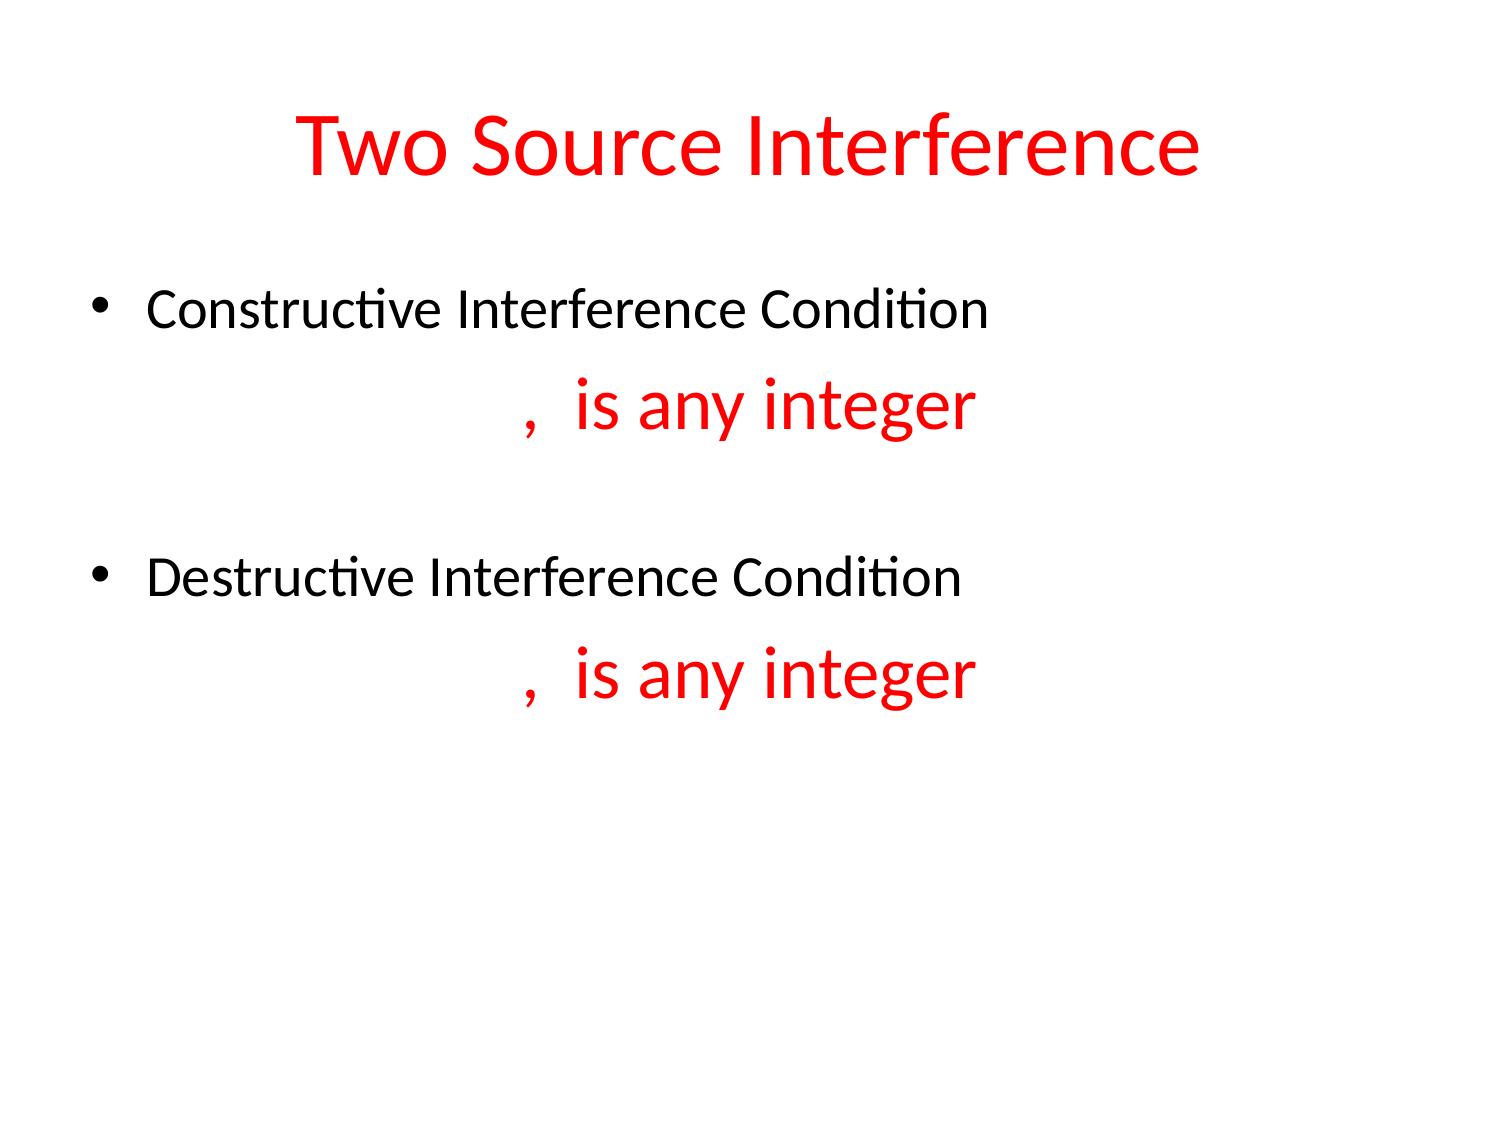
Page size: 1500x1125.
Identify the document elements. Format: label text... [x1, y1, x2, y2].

title Two Source Interference [75, 45, 1425, 233]
